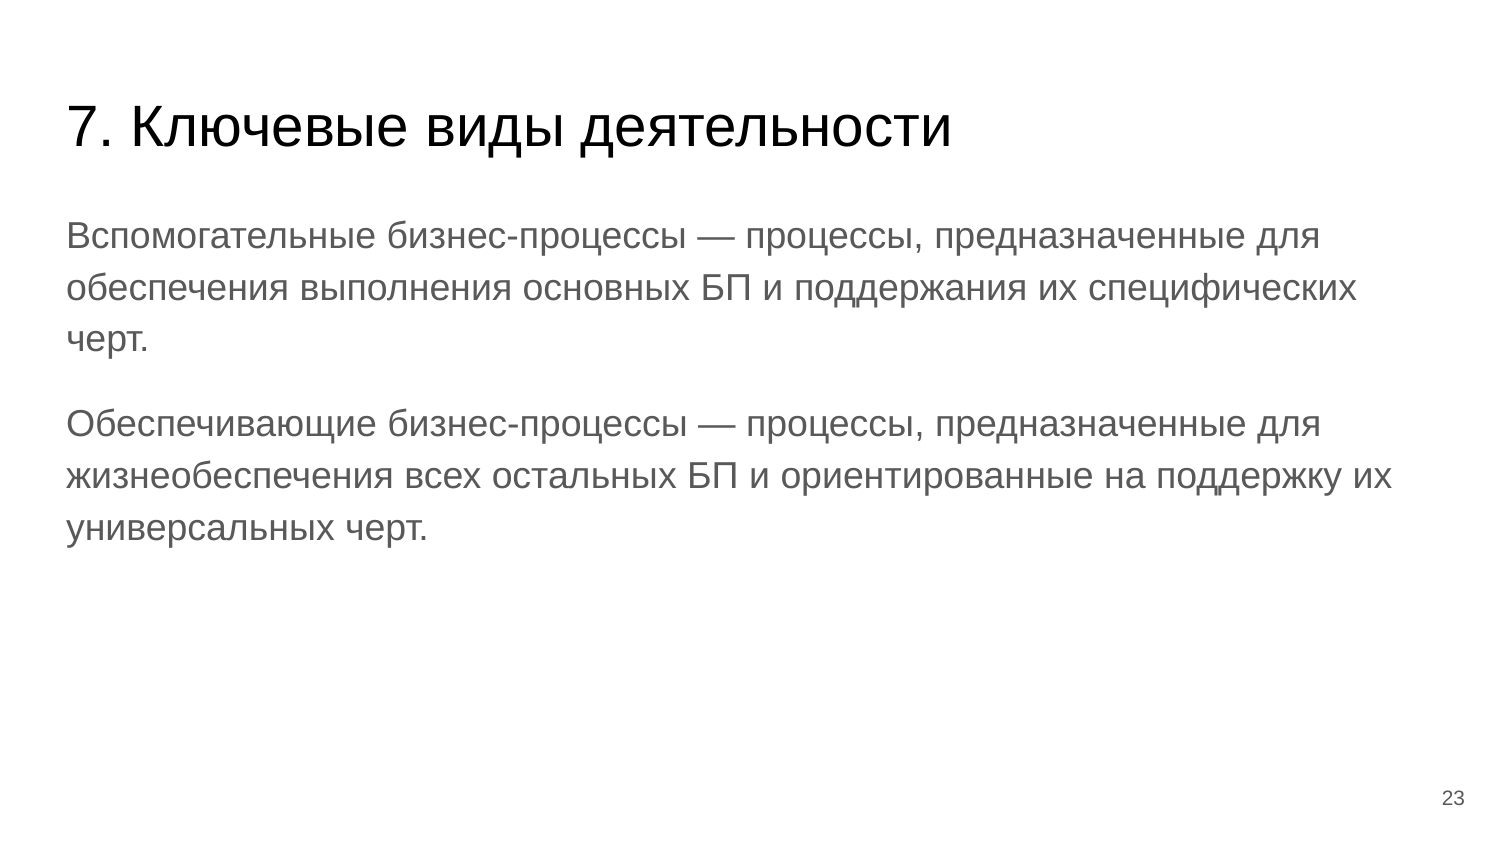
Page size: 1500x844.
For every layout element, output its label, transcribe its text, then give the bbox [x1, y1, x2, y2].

list Вспомогательные бизнес-процессы — процессы, предназначенные для обеспечения выполнения основных БП и поддержания их специфических черт. Обеспечивающие бизнес-процессы — процессы, предназначенные для жизнеобеспечения всех остальных БП и ориентированные на поддержку их универсальных черт. [51, 189, 1449, 750]
slide_number ‹#› [1389, 764, 1480, 830]
title 7. Ключевые виды деятельности [51, 72, 1449, 167]
